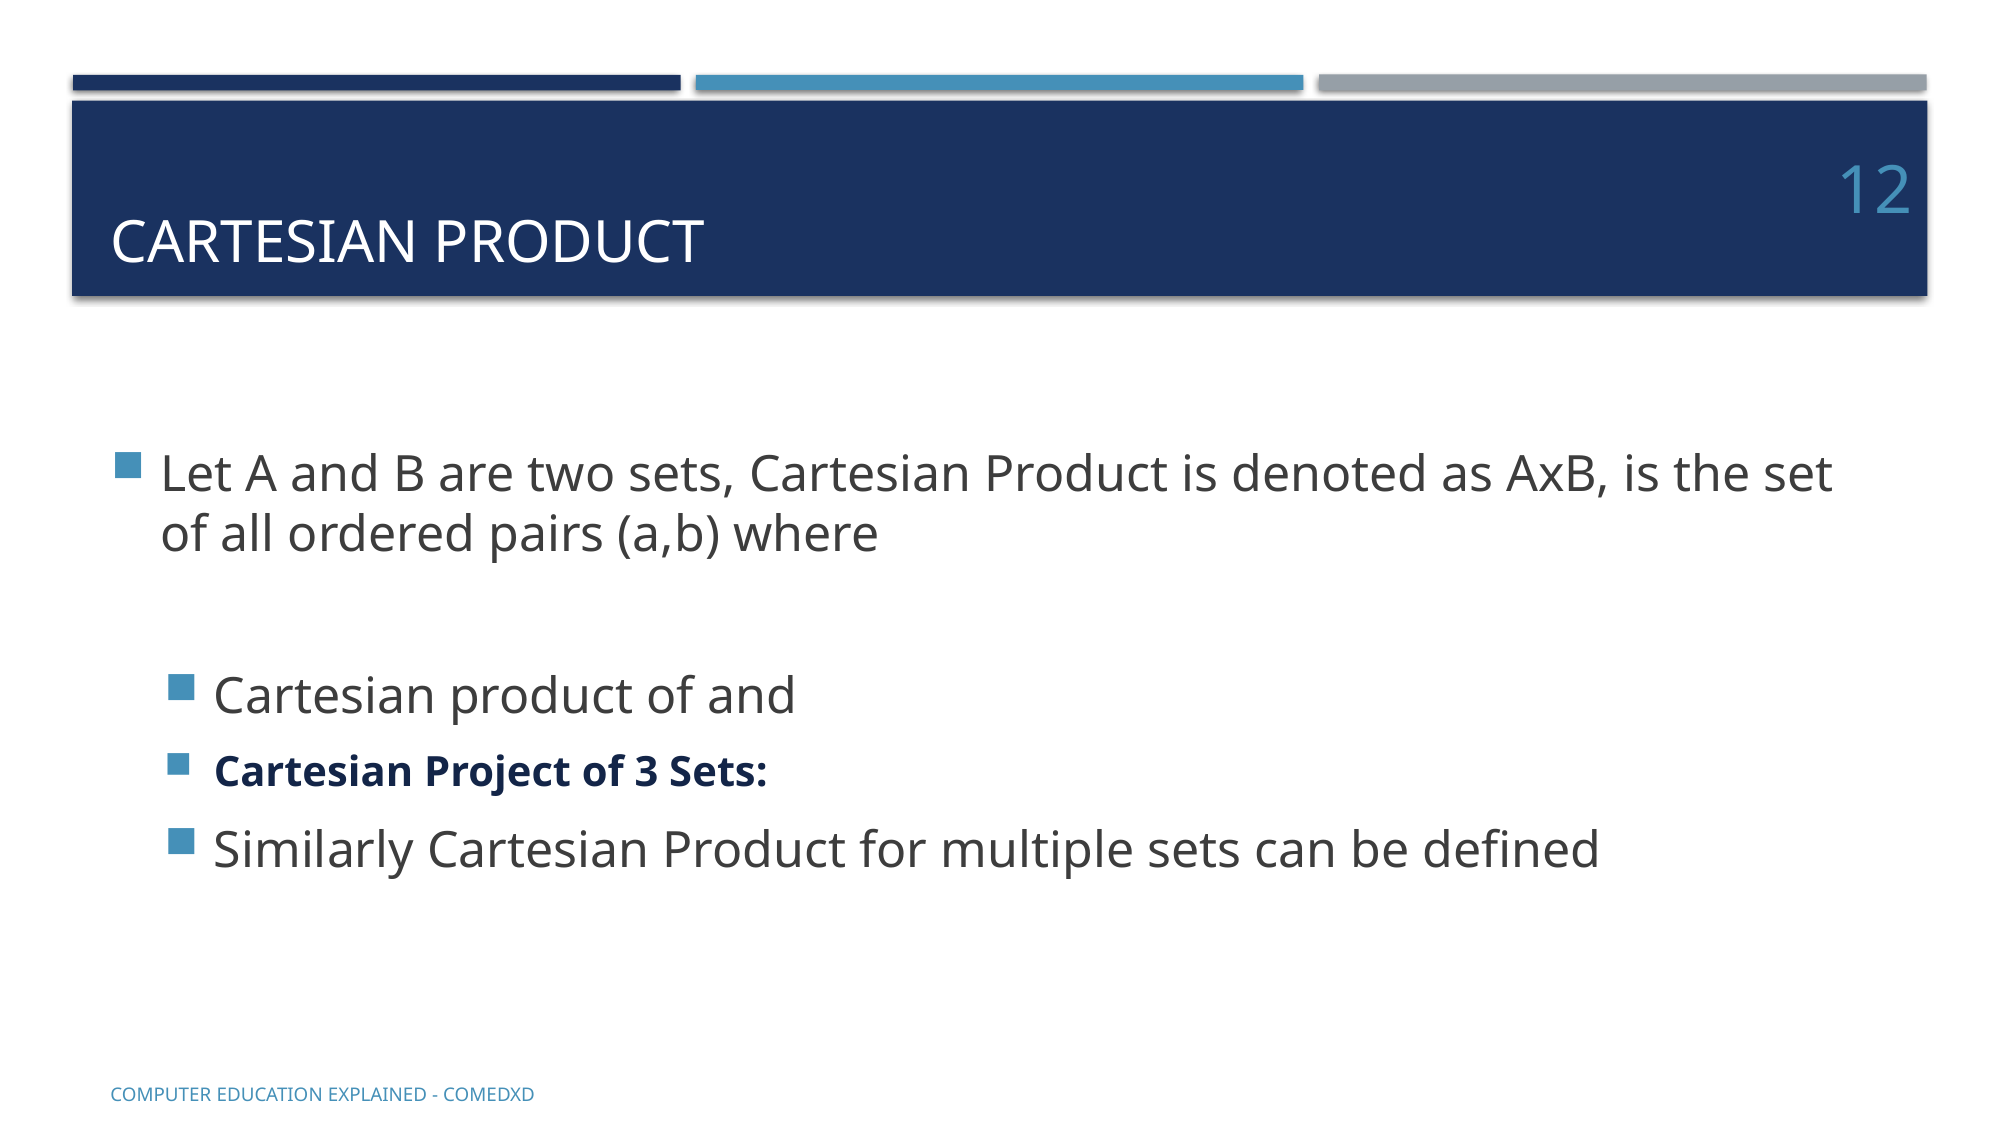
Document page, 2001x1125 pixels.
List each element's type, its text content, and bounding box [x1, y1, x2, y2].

title Cartesian Product [95, 115, 1905, 282]
footer COMputer EDucation EXplaineD - Comedxd [95, 1065, 1230, 1125]
slide_number 12 [1754, 161, 1928, 222]
